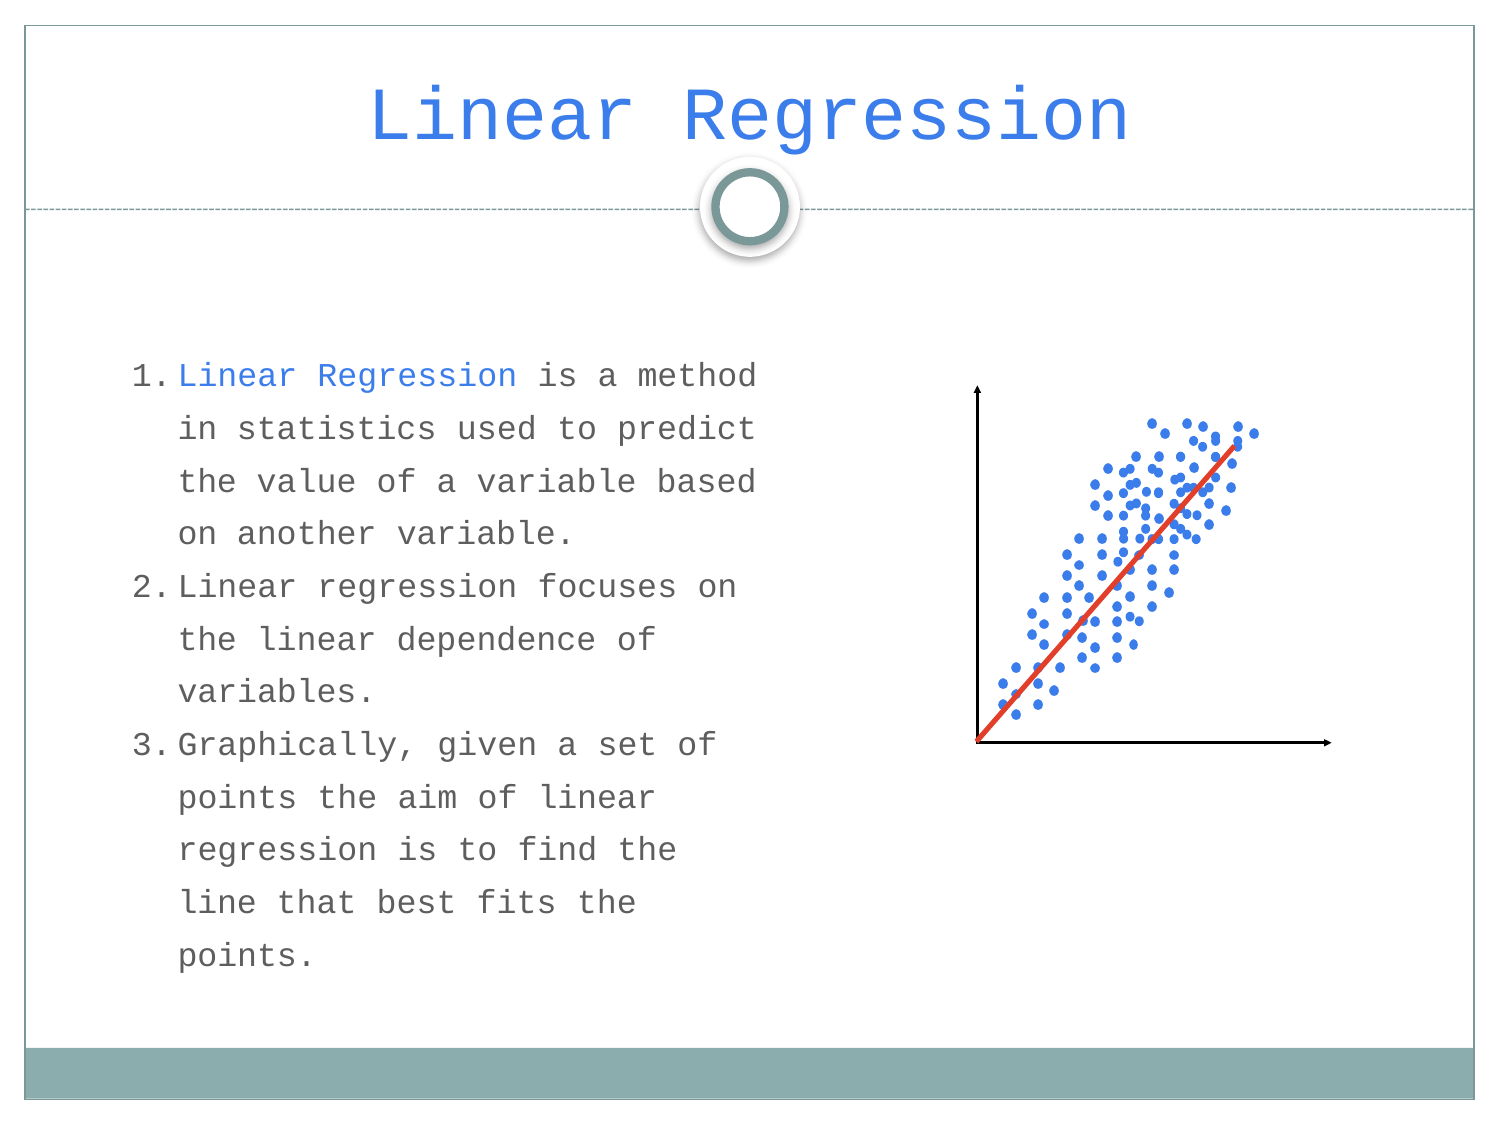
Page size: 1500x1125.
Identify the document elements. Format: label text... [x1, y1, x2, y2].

title Linear Regression [49, 37, 1450, 162]
text_box Linear Regression is a method in statistics used to predict the value of a variable based on another variable. Linear regression focuses on the linear dependence of variables. Graphically, given a set of points the aim of linear regression is to find the line that best fits the points. [131, 339, 779, 973]
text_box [973, 385, 1332, 747]
